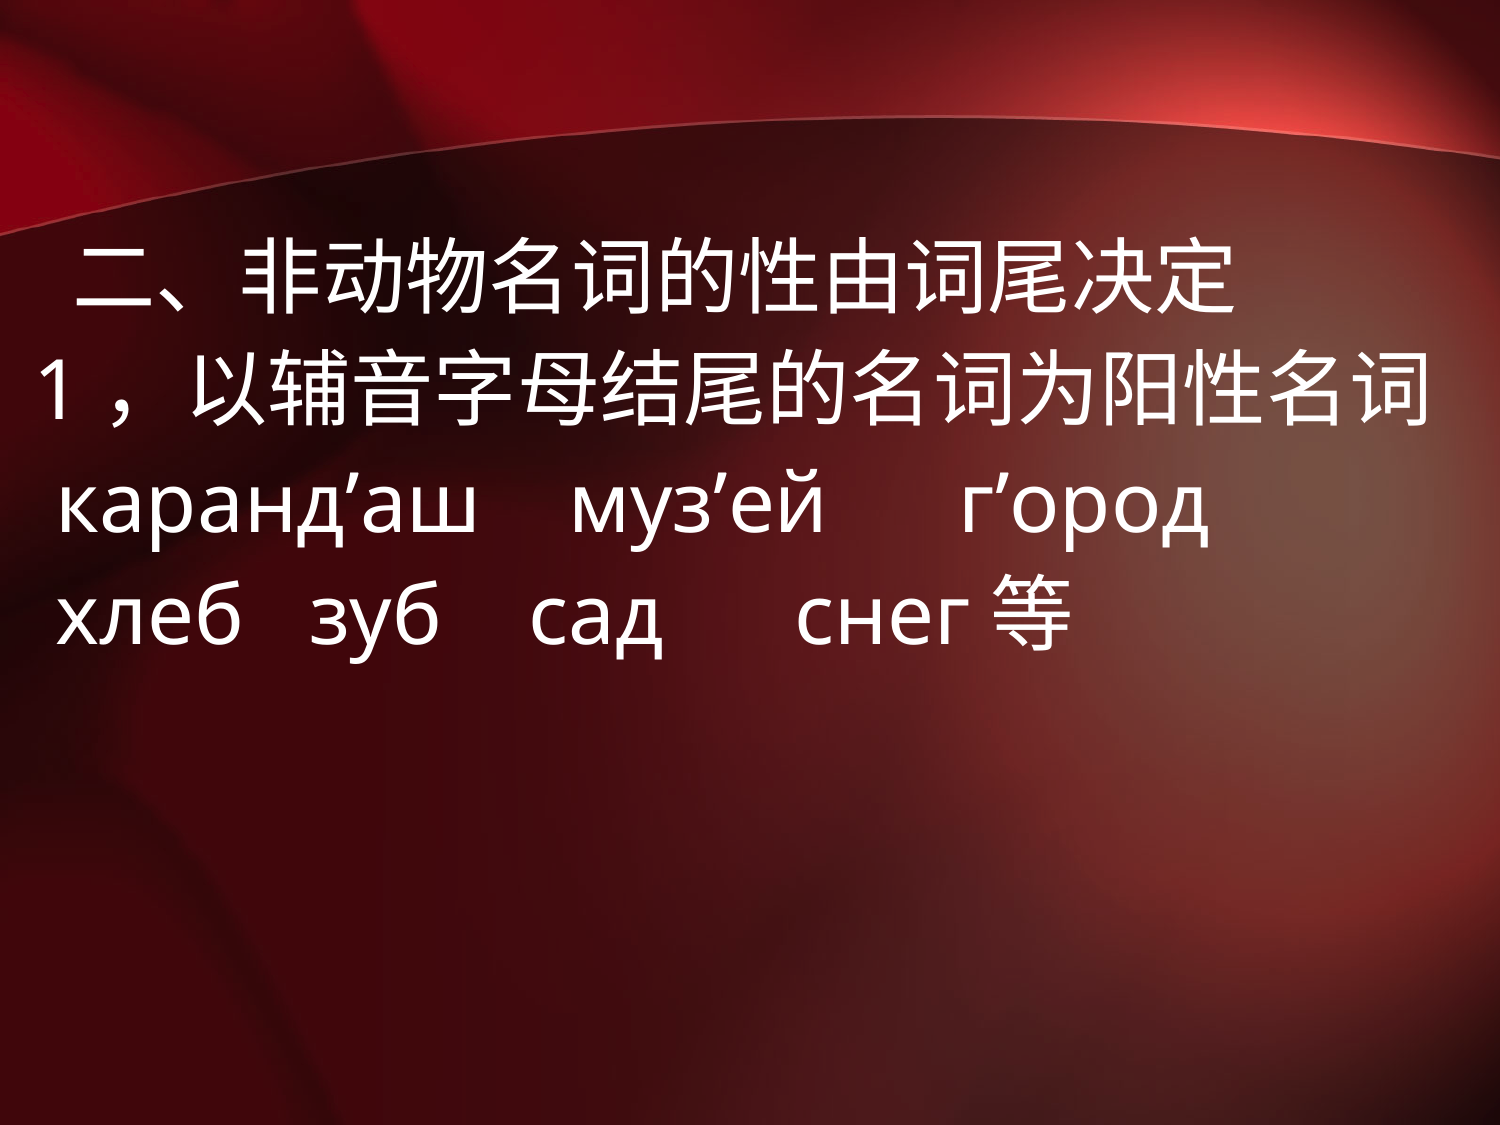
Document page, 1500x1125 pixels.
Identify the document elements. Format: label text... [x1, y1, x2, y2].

picture [0, 0, 1500, 1125]
list 二、非动物名词的性由词尾决定 1，以辅音字母结尾的名词为阳性名词 каранд’аш муз’ей г’ород хлеб зуб сад снег等 [18, 215, 1482, 1125]
